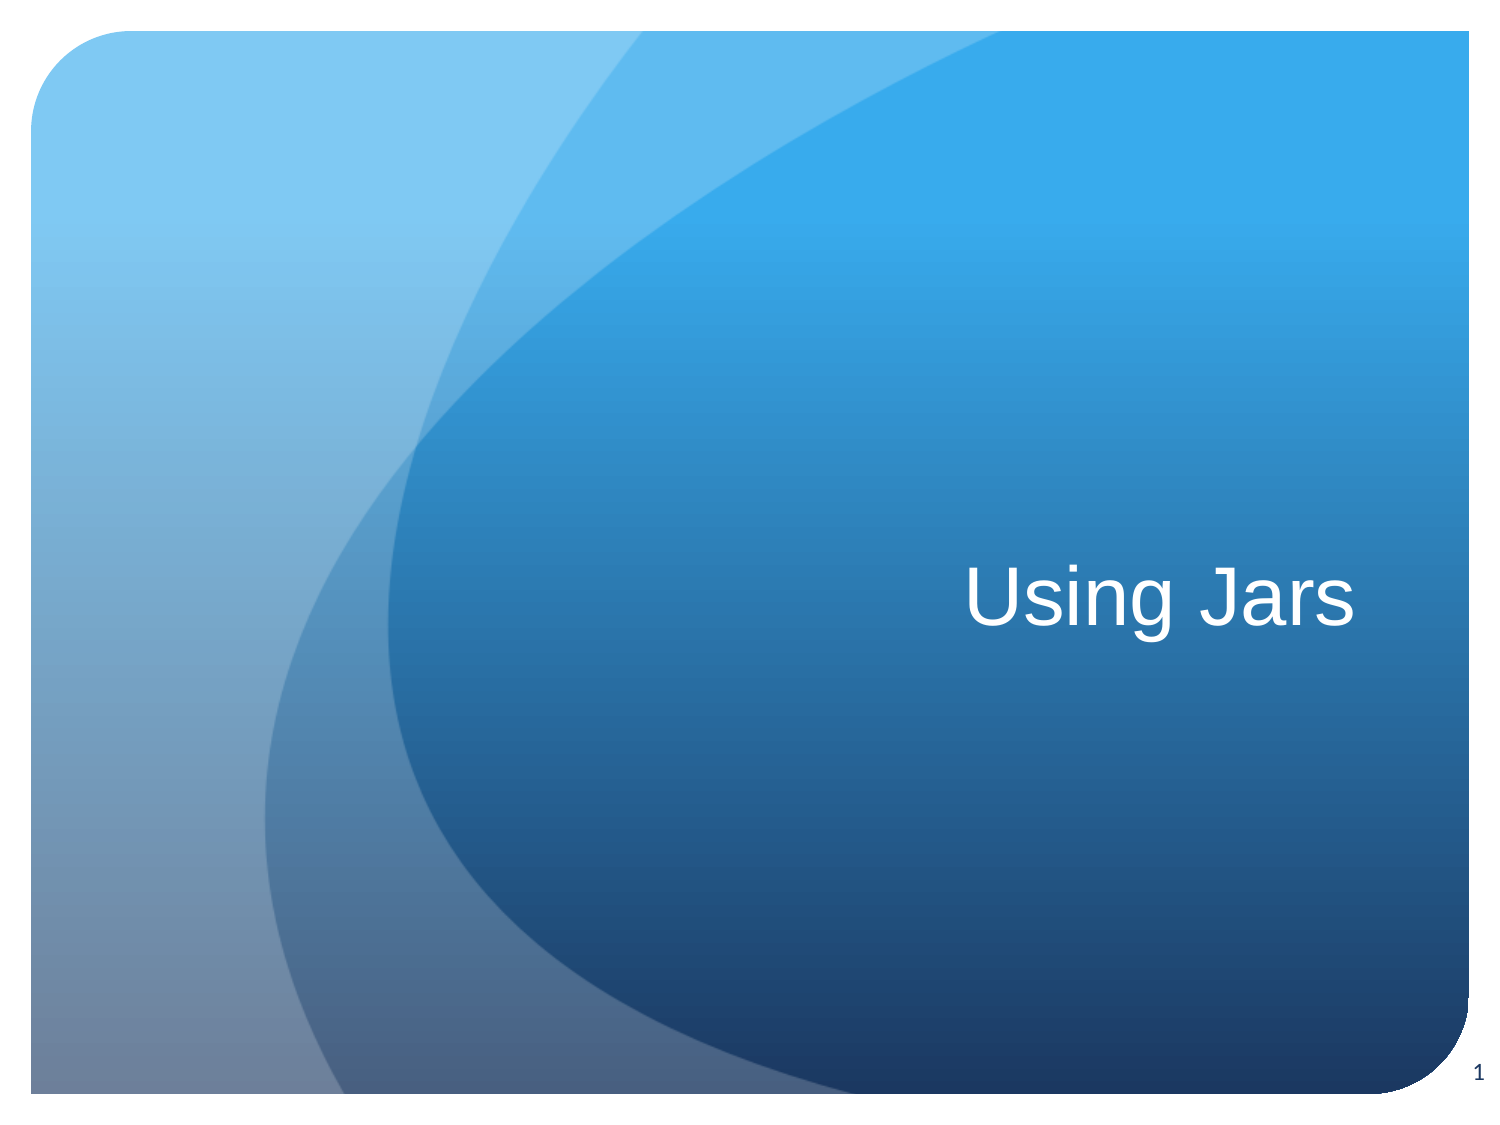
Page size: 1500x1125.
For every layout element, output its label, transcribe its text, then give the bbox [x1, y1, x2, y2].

picture [25, 30, 1474, 1095]
title Using Jars [262, 408, 1372, 650]
slide_number 1 [1343, 1041, 1500, 1100]
